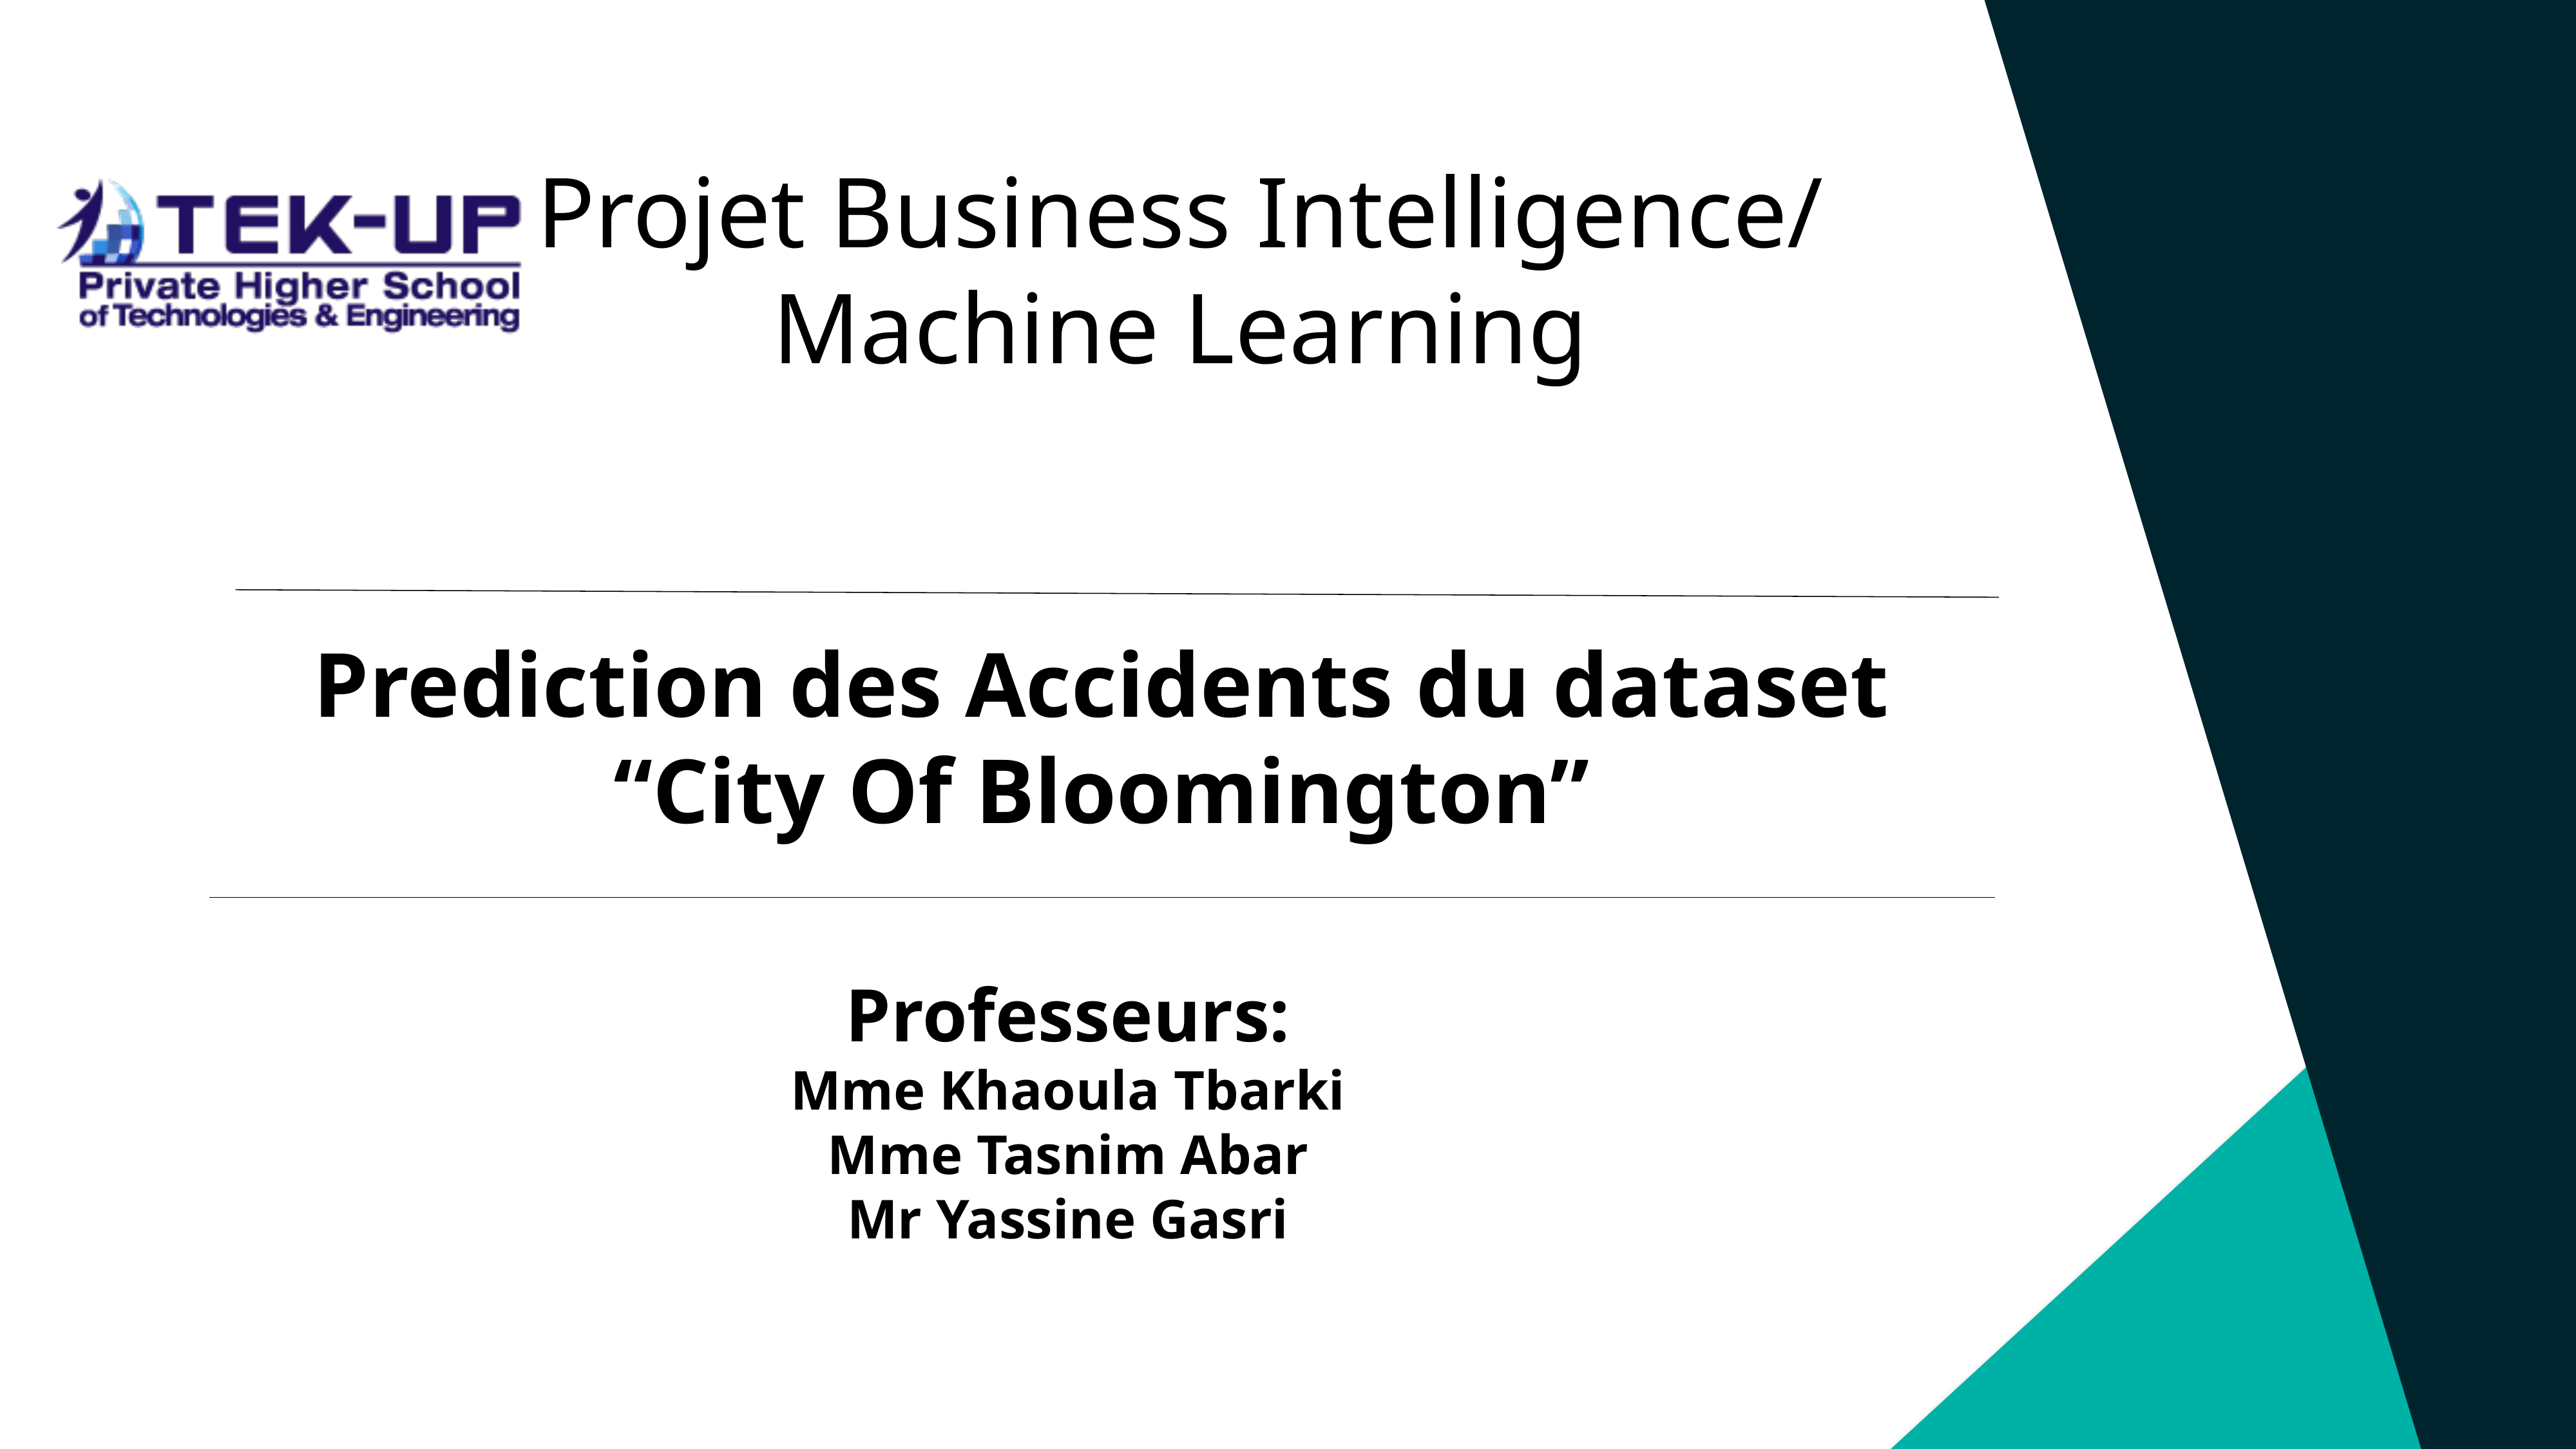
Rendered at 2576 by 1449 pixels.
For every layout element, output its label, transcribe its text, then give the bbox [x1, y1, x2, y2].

picture [17, 157, 573, 359]
text_box [1891, 1067, 2421, 1449]
text_box Professeurs: Mme Khaoula Tbarki Mme Tasnim Abar Mr Yassine Gasri [747, 965, 1389, 1306]
text_box Prediction des Accidents du dataset “City Of Bloomington” [81, 623, 2123, 846]
text_box [1984, 0, 2576, 1449]
text_box Projet Business Intelligence/ Machine Learning [375, 146, 1985, 388]
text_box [235, 589, 1999, 598]
